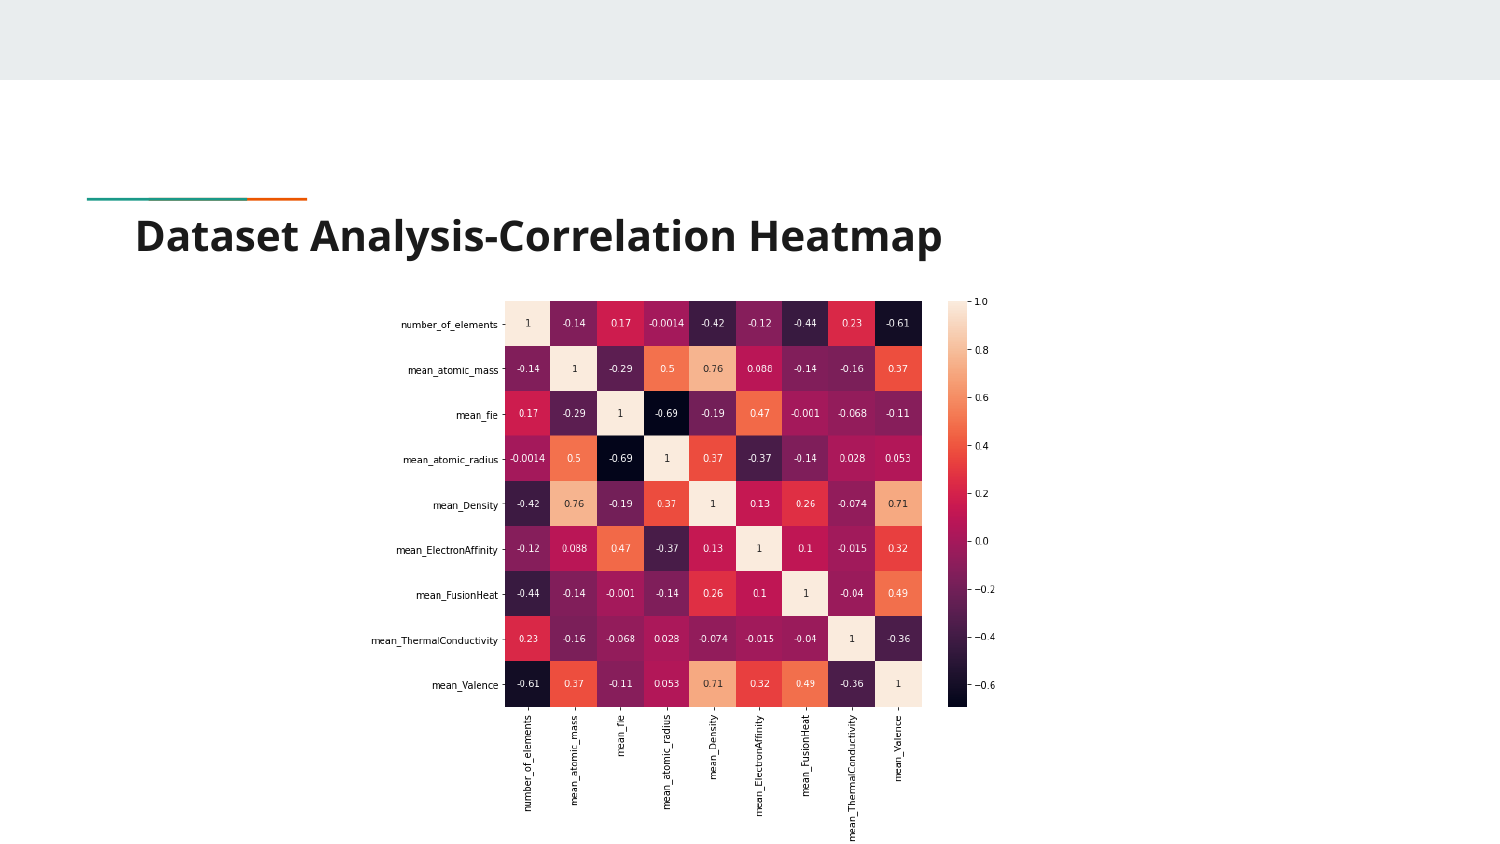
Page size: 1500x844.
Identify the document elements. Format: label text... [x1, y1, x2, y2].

picture [355, 285, 1007, 844]
title Dataset Analysis-Correlation Heatmap [119, 191, 1381, 280]
